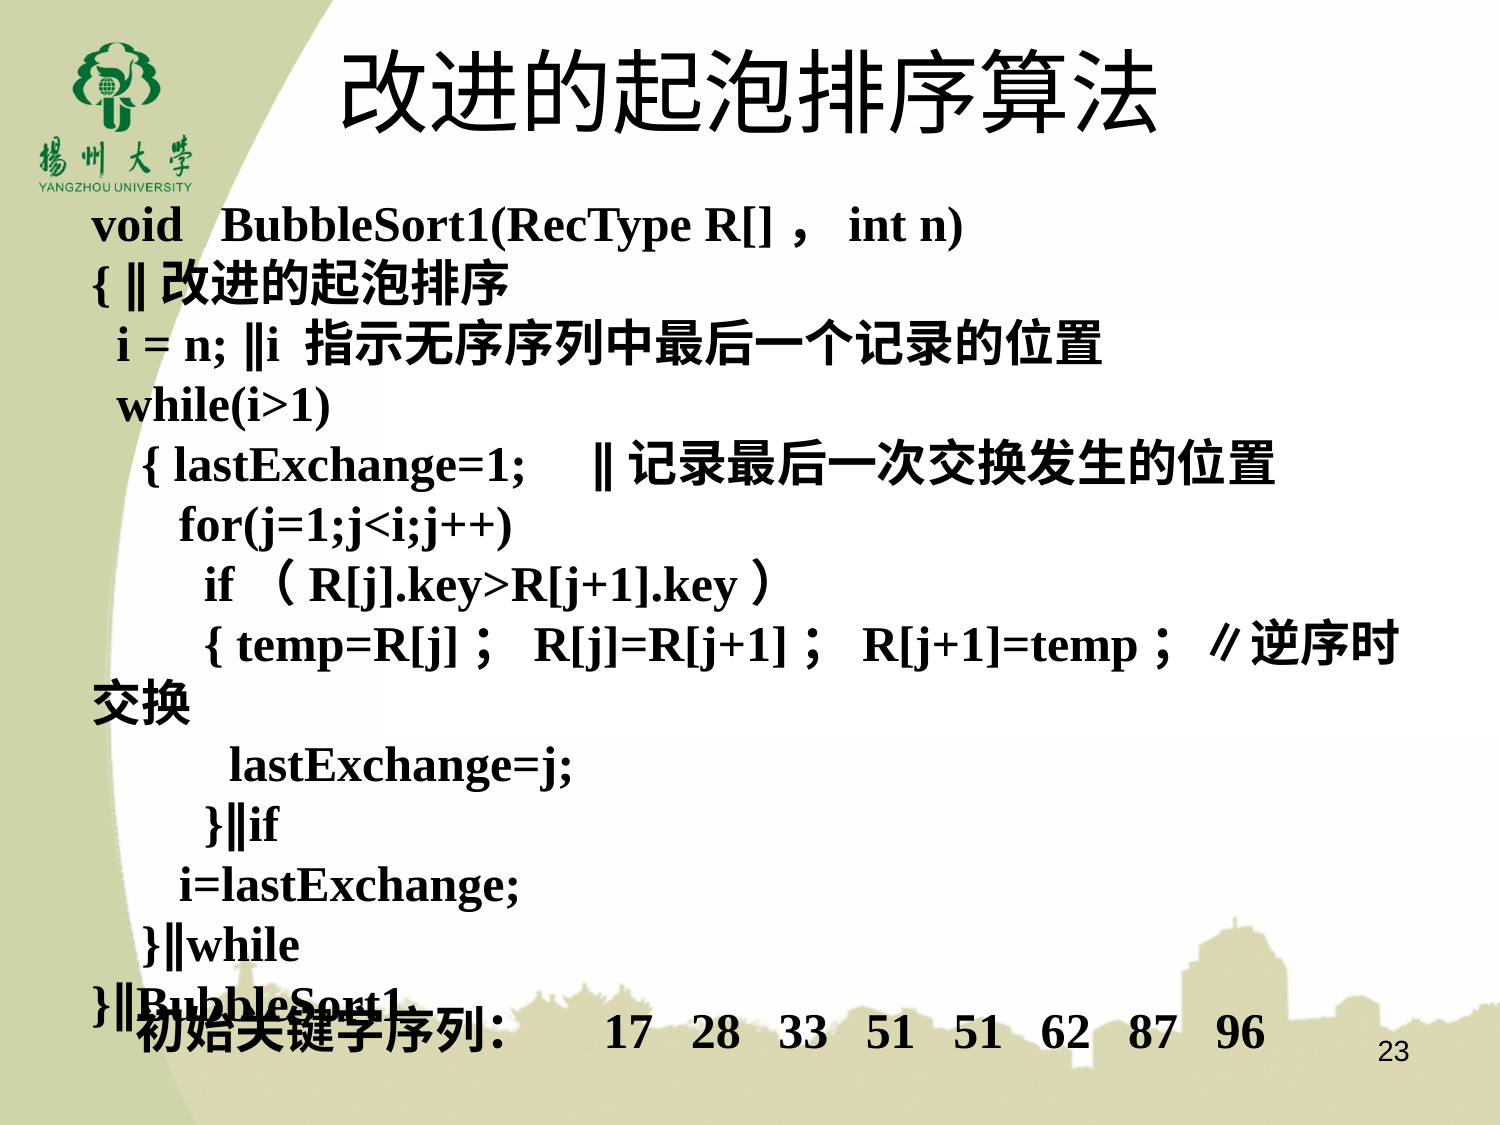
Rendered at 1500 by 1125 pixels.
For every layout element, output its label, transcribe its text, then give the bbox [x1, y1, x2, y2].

text_box 初始关键字序列： 17 28 33 51 51 62 87 96 [76, 975, 1317, 1066]
picture [0, 0, 1500, 1125]
title 改进的起泡排序算法 [74, 0, 1426, 184]
slide_number 23 [1074, 1024, 1426, 1103]
text_box void BubbleSort1(RecType R[]，int n) { ∥改进的起泡排序 i = n; ∥i 指示无序序列中最后一个记录的位置 while(i>1) { lastExchange=1; ∥记录最后一次交换发生的位置 for(j=1;j<i;j++) if（R[j].key>R[j+1].key） { temp=R[j]；R[j]=R[j+1]；R[j+1]=temp；∥逆序时交换 lastExchange=j; }∥if i=lastExchange; }∥while }∥BubbleSort1 [76, 184, 1459, 1040]
